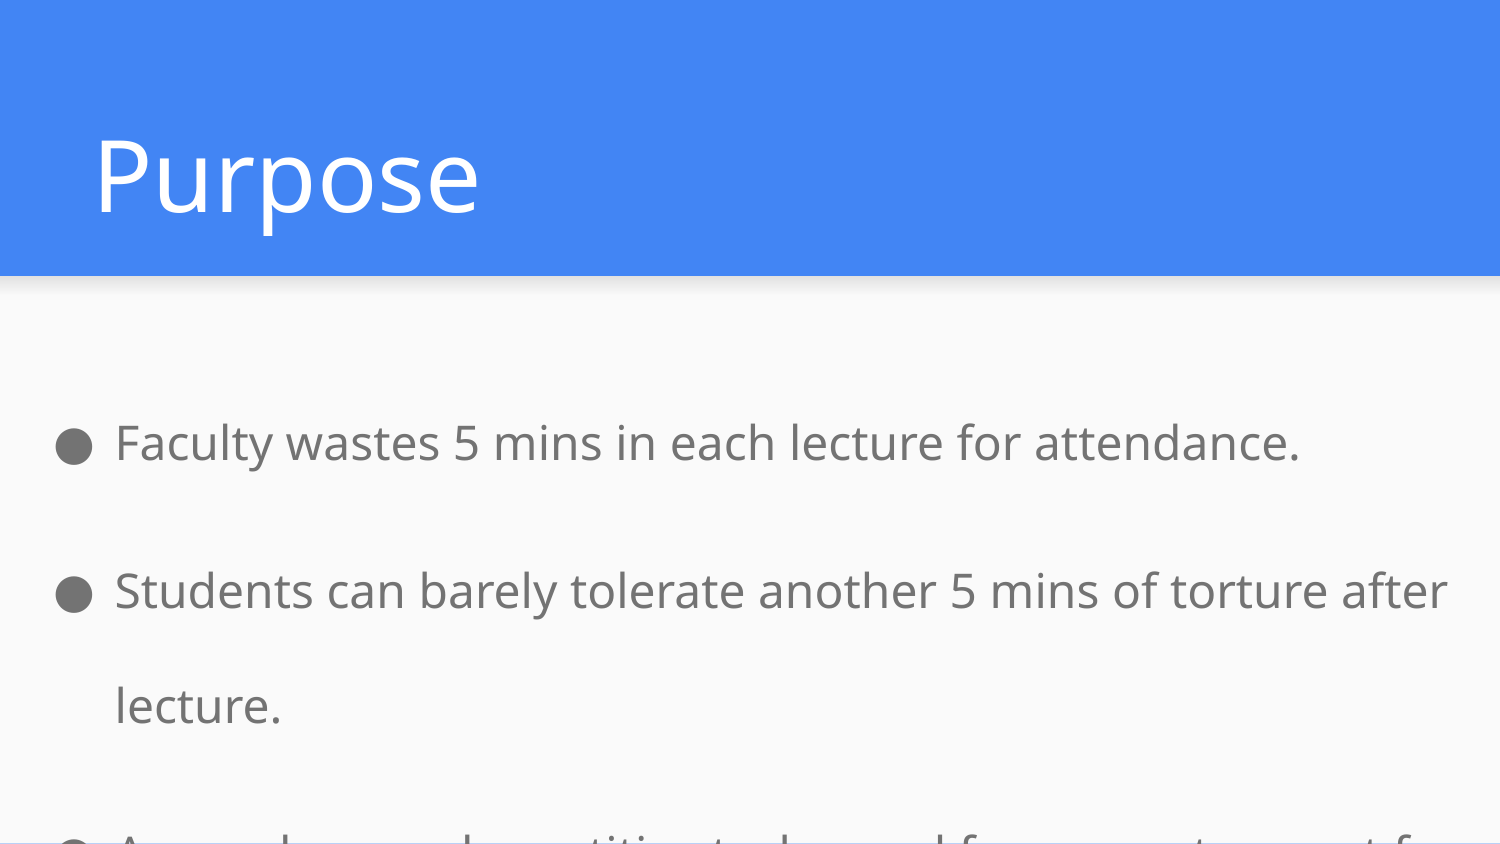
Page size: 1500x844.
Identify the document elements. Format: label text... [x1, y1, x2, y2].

list Faculty wastes 5 mins in each lecture for attendance. Students can barely tolerate another 5 mins of torture after lecture. A mundane and repetitive task; good for computers, not for humans. [24, 339, 1482, 719]
title Purpose [77, 121, 1427, 248]
